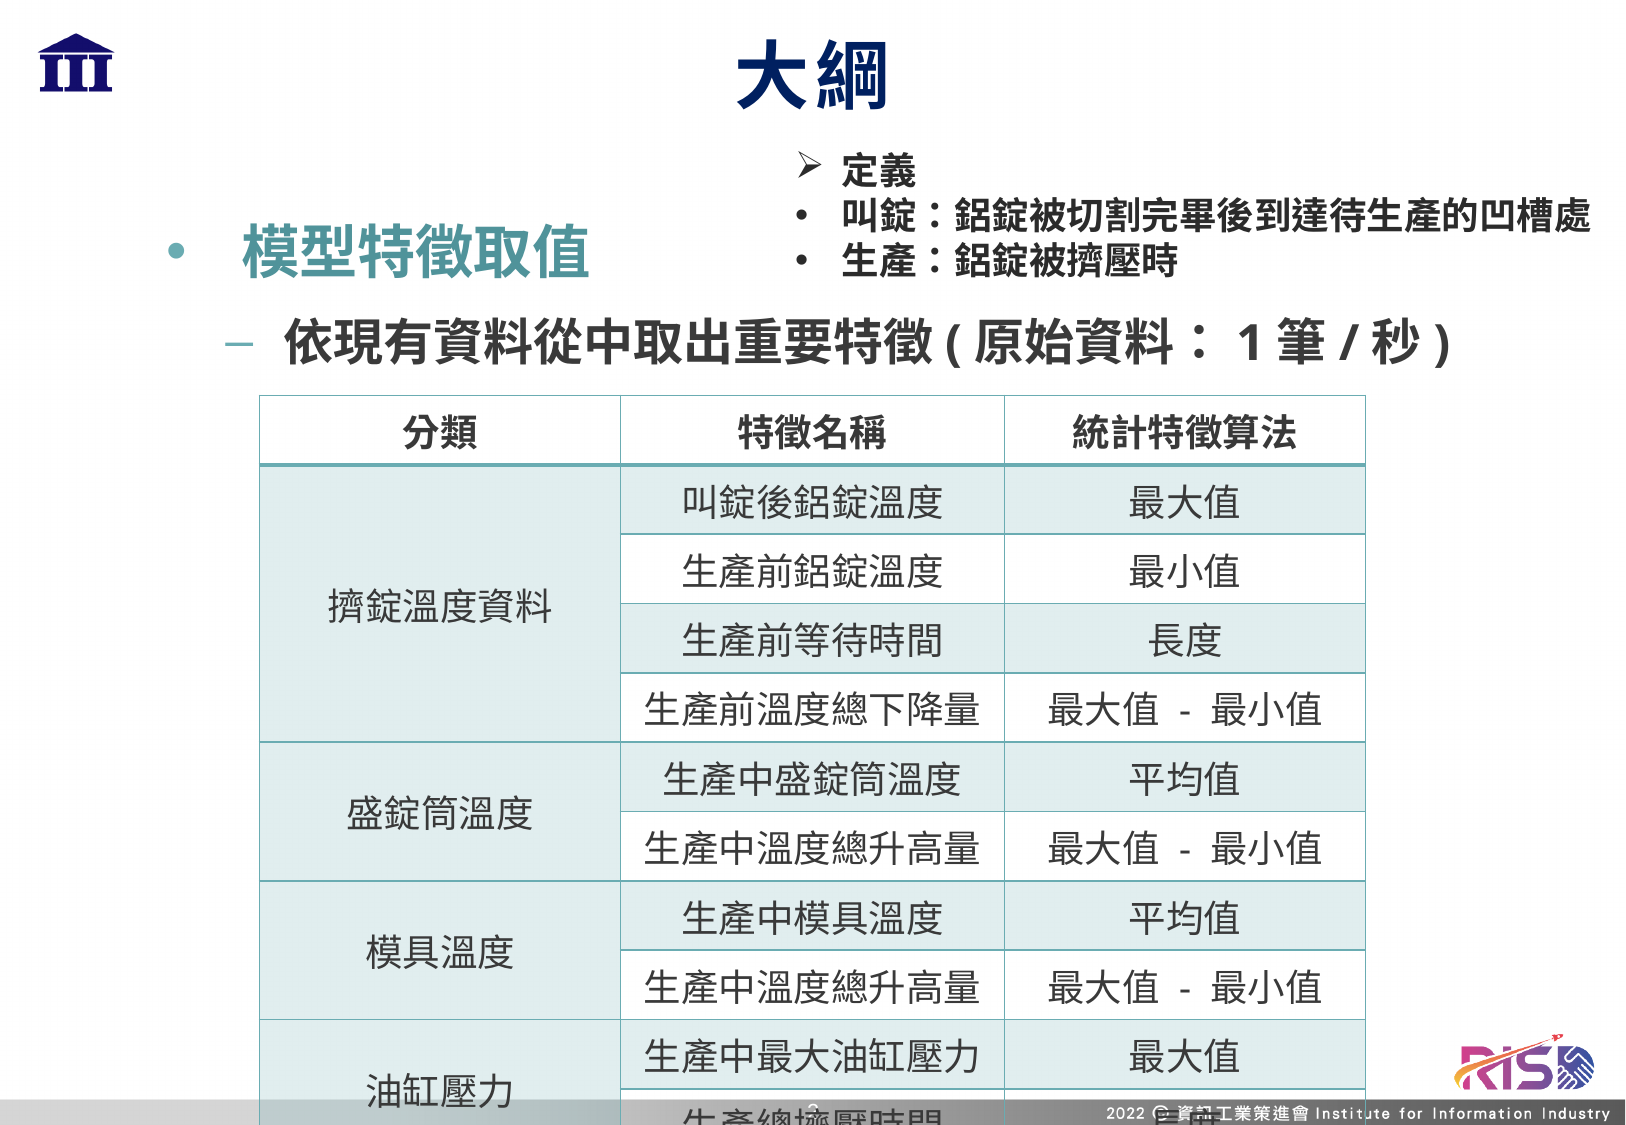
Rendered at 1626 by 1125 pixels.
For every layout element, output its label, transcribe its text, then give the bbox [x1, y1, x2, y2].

table_cell 生產前溫度總下降量 [621, 674, 1004, 741]
text_box 定義 叫錠：鋁錠被切割完畢後到達待生產的凹槽處 生產：鋁錠被擠壓時 [780, 139, 1607, 290]
table_cell 最大值 - 最小值 [1005, 674, 1365, 741]
table_header 特徵名稱 [621, 396, 1004, 463]
table_cell 最大值 [1005, 467, 1365, 533]
table_cell 最大值 [1005, 1020, 1365, 1088]
list 模型特徵取值 依現有資料從中取出重要特徵(原始資料：1筆/秒) [151, 208, 1474, 1012]
table_cell 擠錠溫度資料 [260, 467, 620, 741]
table_cell 長度 [1005, 1090, 1365, 1125]
table_cell 叫錠後鋁錠溫度 [621, 467, 1004, 533]
table_cell 平均值 [1005, 882, 1365, 949]
table_cell 最大值 - 最小值 [1005, 951, 1365, 1019]
table_cell 生產中溫度總升高量 [621, 812, 1004, 880]
table_cell 最小值 [1005, 535, 1365, 603]
text_box 大綱 [103, 44, 1522, 104]
table_header 分類 [260, 396, 620, 463]
table_cell 平均值 [1005, 743, 1365, 811]
table_cell 油缸壓力 [260, 1020, 620, 1125]
picture [0, 0, 1626, 1125]
table_cell 生產中模具溫度 [621, 882, 1004, 949]
table_cell 盛錠筒溫度 [260, 743, 620, 880]
table_cell 生產總擠壓時間 [621, 1090, 1004, 1125]
table_cell 生產前等待時間 [621, 604, 1004, 672]
table_cell 生產前鋁錠溫度 [621, 535, 1004, 603]
table_cell 生產中盛錠筒溫度 [621, 743, 1004, 811]
table_cell 最大值 - 最小值 [1005, 812, 1365, 880]
table_header 統計特徵算法 [1005, 396, 1365, 463]
table_cell 長度 [1005, 604, 1365, 672]
table_cell 生產中溫度總升高量 [621, 951, 1004, 1019]
table_cell 生產中最大油缸壓力 [621, 1020, 1004, 1088]
table_cell 模具溫度 [260, 882, 620, 1019]
